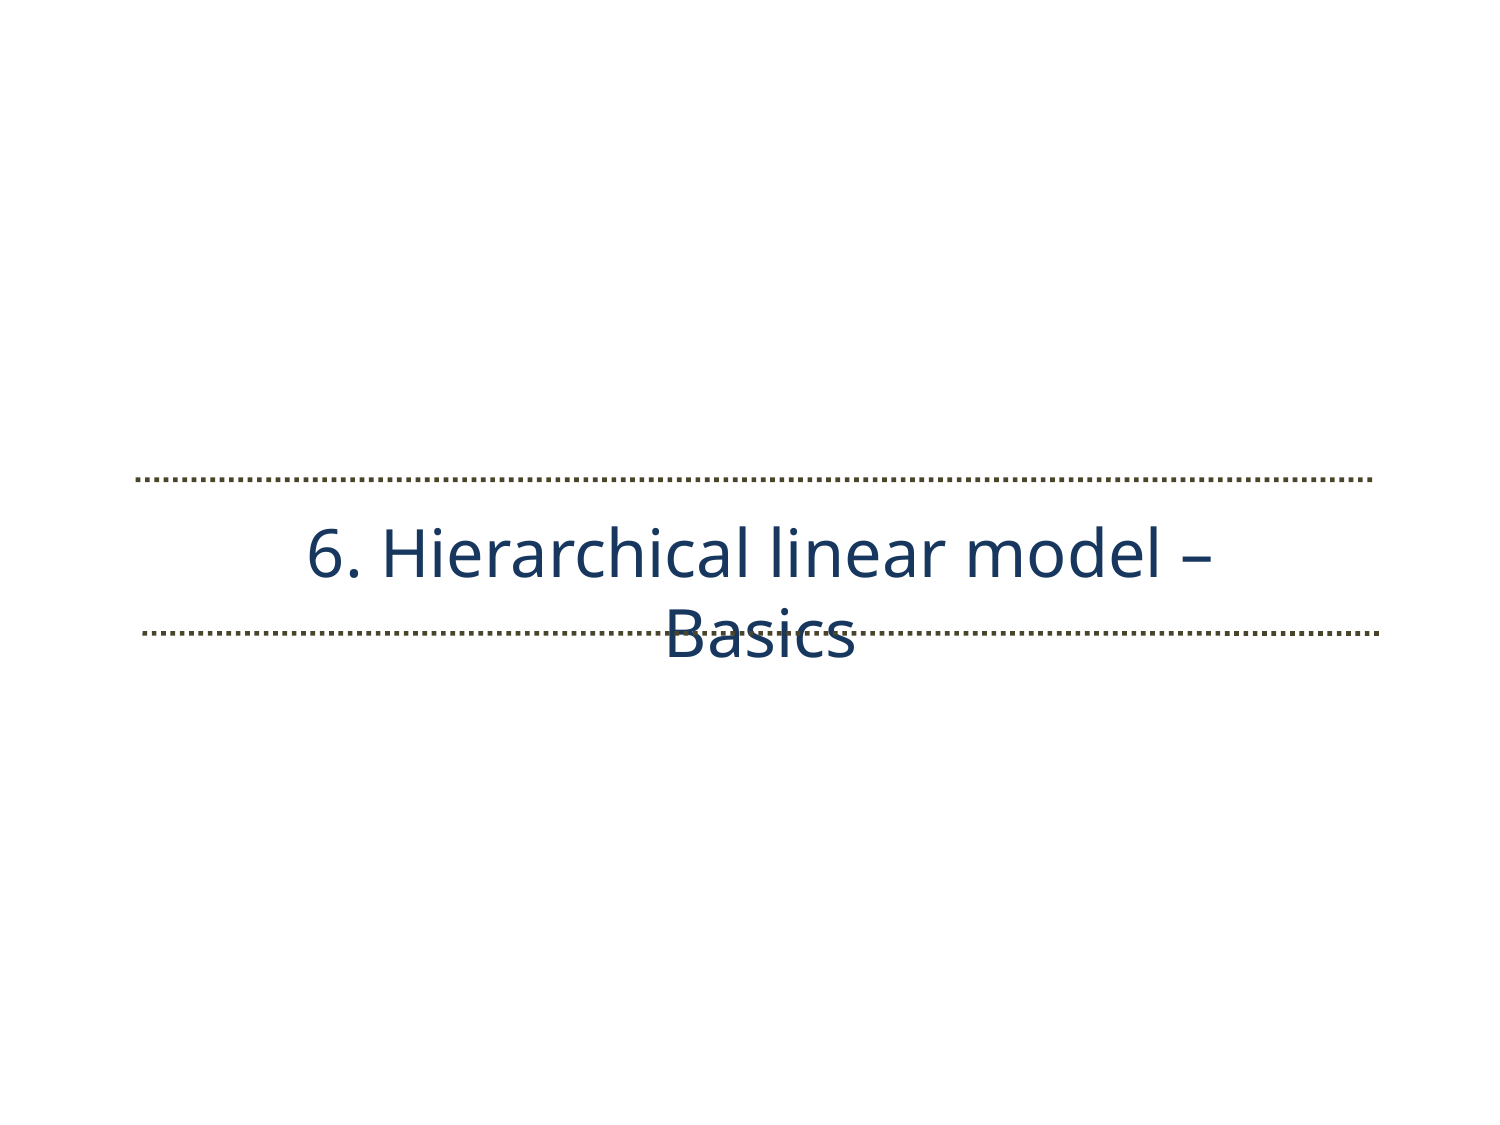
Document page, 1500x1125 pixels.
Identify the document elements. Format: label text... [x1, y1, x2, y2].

text_box 6. Hierarchical linear model – Basics [204, 503, 1317, 679]
